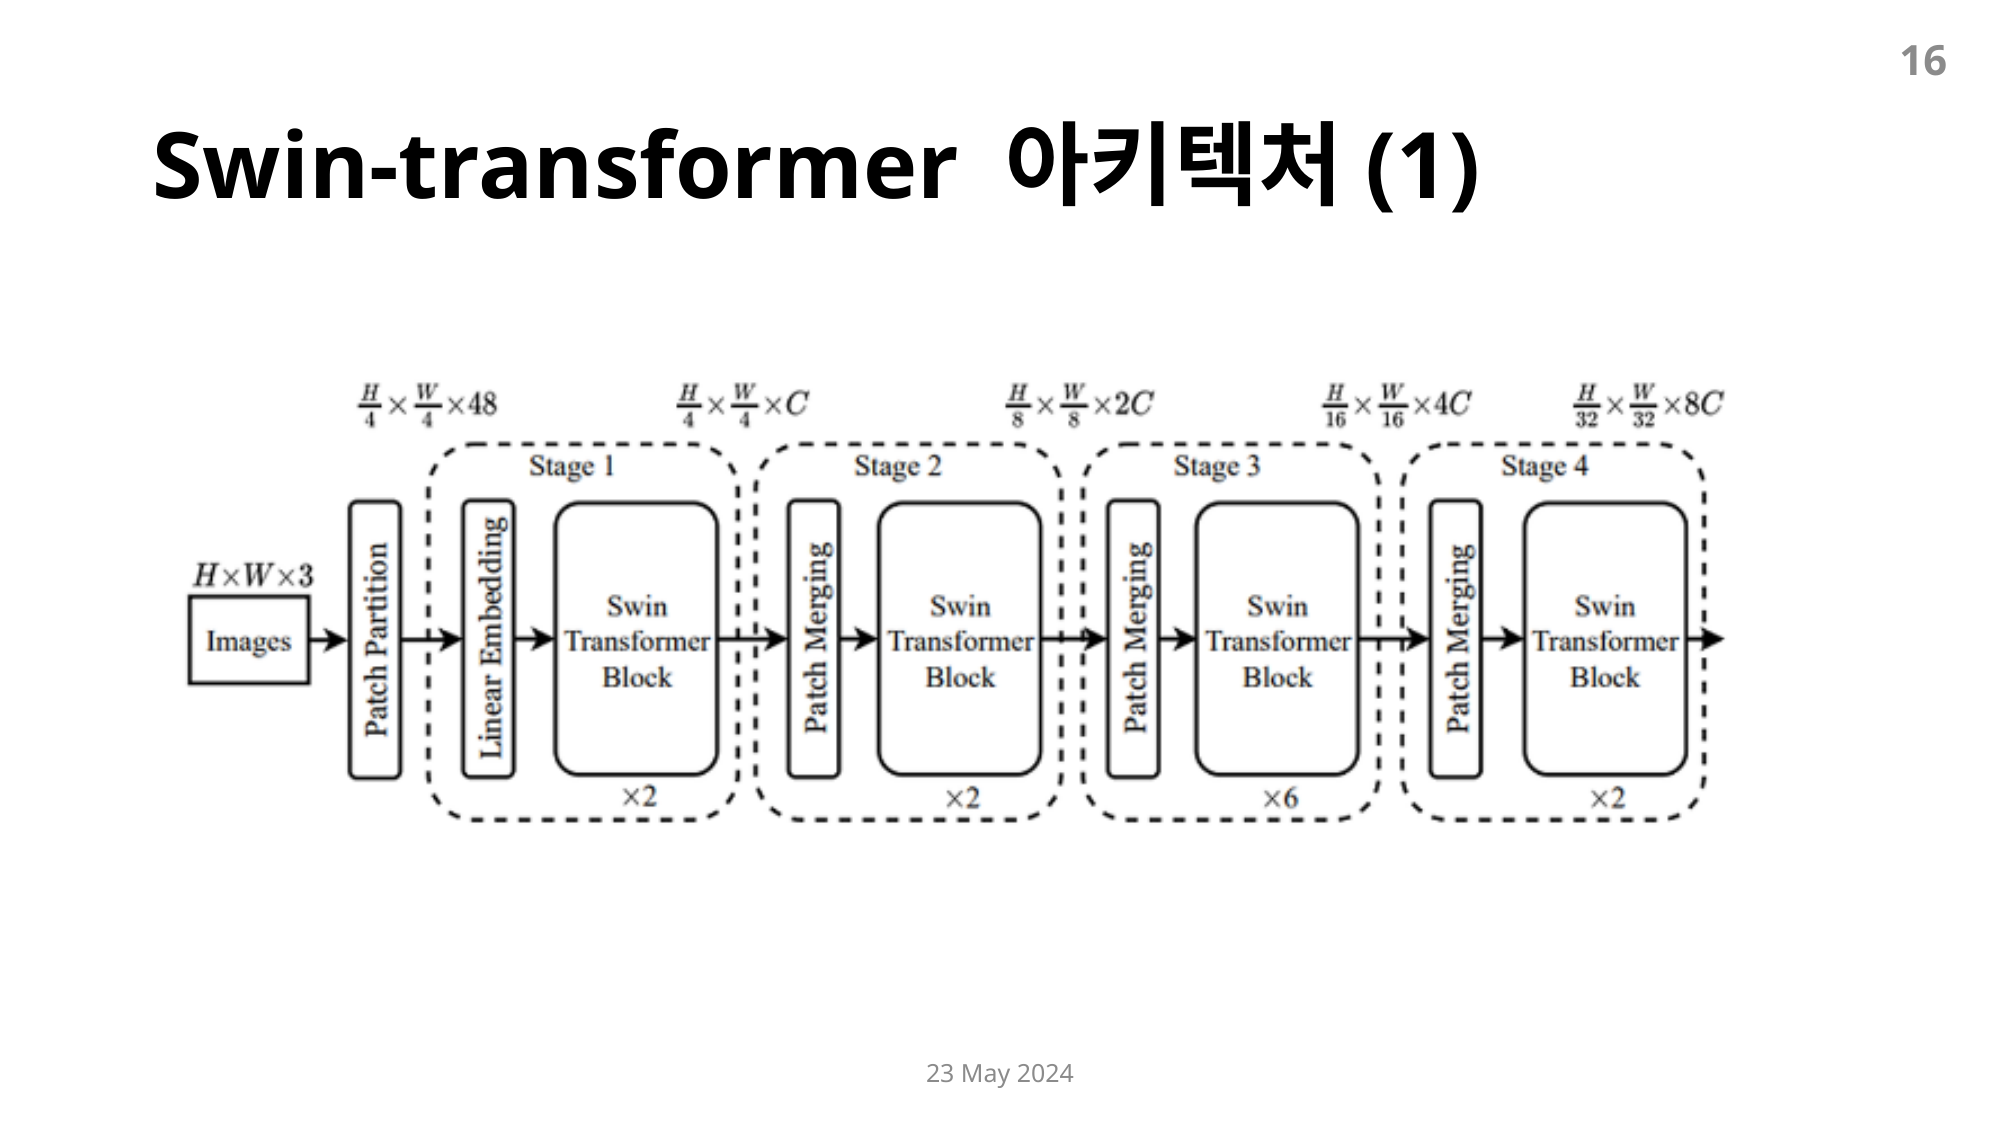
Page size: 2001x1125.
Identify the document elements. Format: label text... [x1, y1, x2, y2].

text_box 16 [1512, 28, 1963, 89]
footer 23 May 2024 [662, 1042, 1338, 1103]
title Swin-transformer 아키텍처(1) [137, 59, 1863, 278]
picture [42, 291, 1878, 904]
